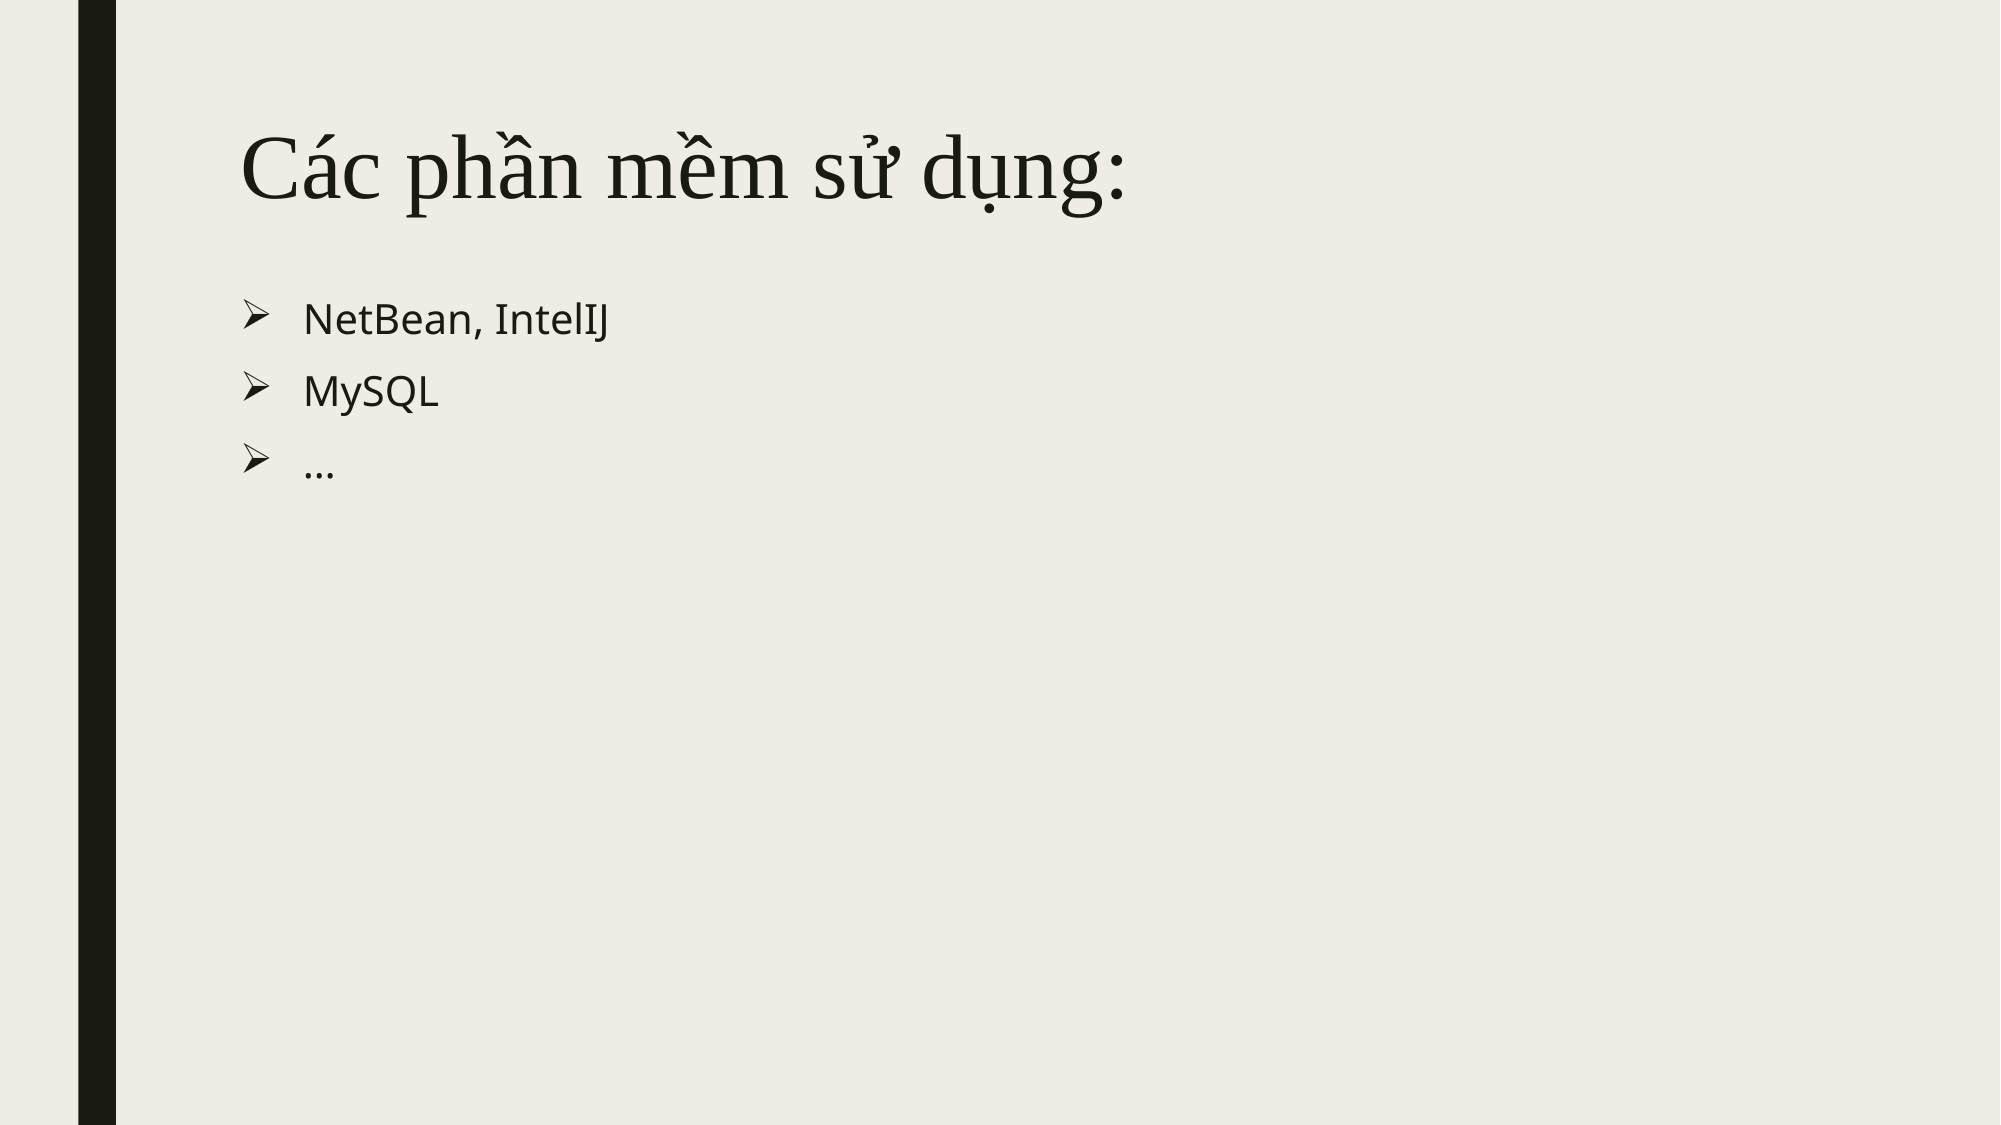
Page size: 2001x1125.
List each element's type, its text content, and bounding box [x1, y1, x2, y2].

title Các phần mềm sử dụng: [225, 112, 1800, 249]
list NetBean, IntelIJ MySQL … [225, 289, 1800, 963]
